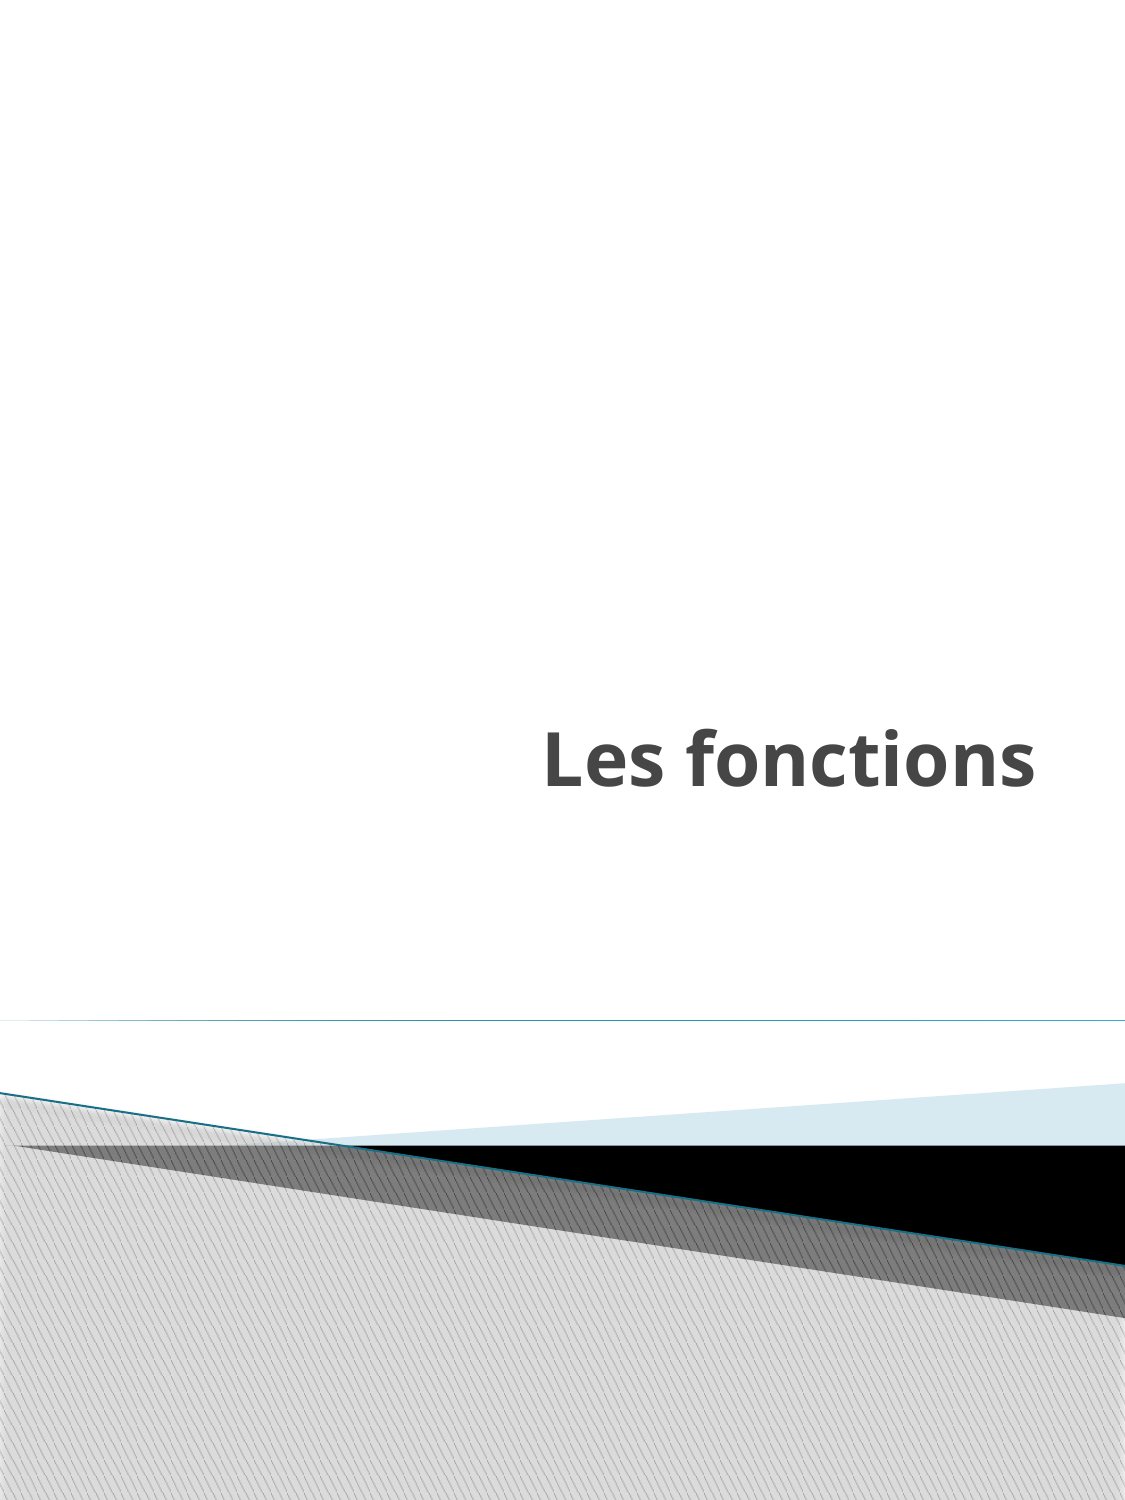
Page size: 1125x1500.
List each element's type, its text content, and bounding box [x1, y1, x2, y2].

picture [4, 1145, 1125, 1319]
title Les fonctions [101, 466, 1052, 810]
